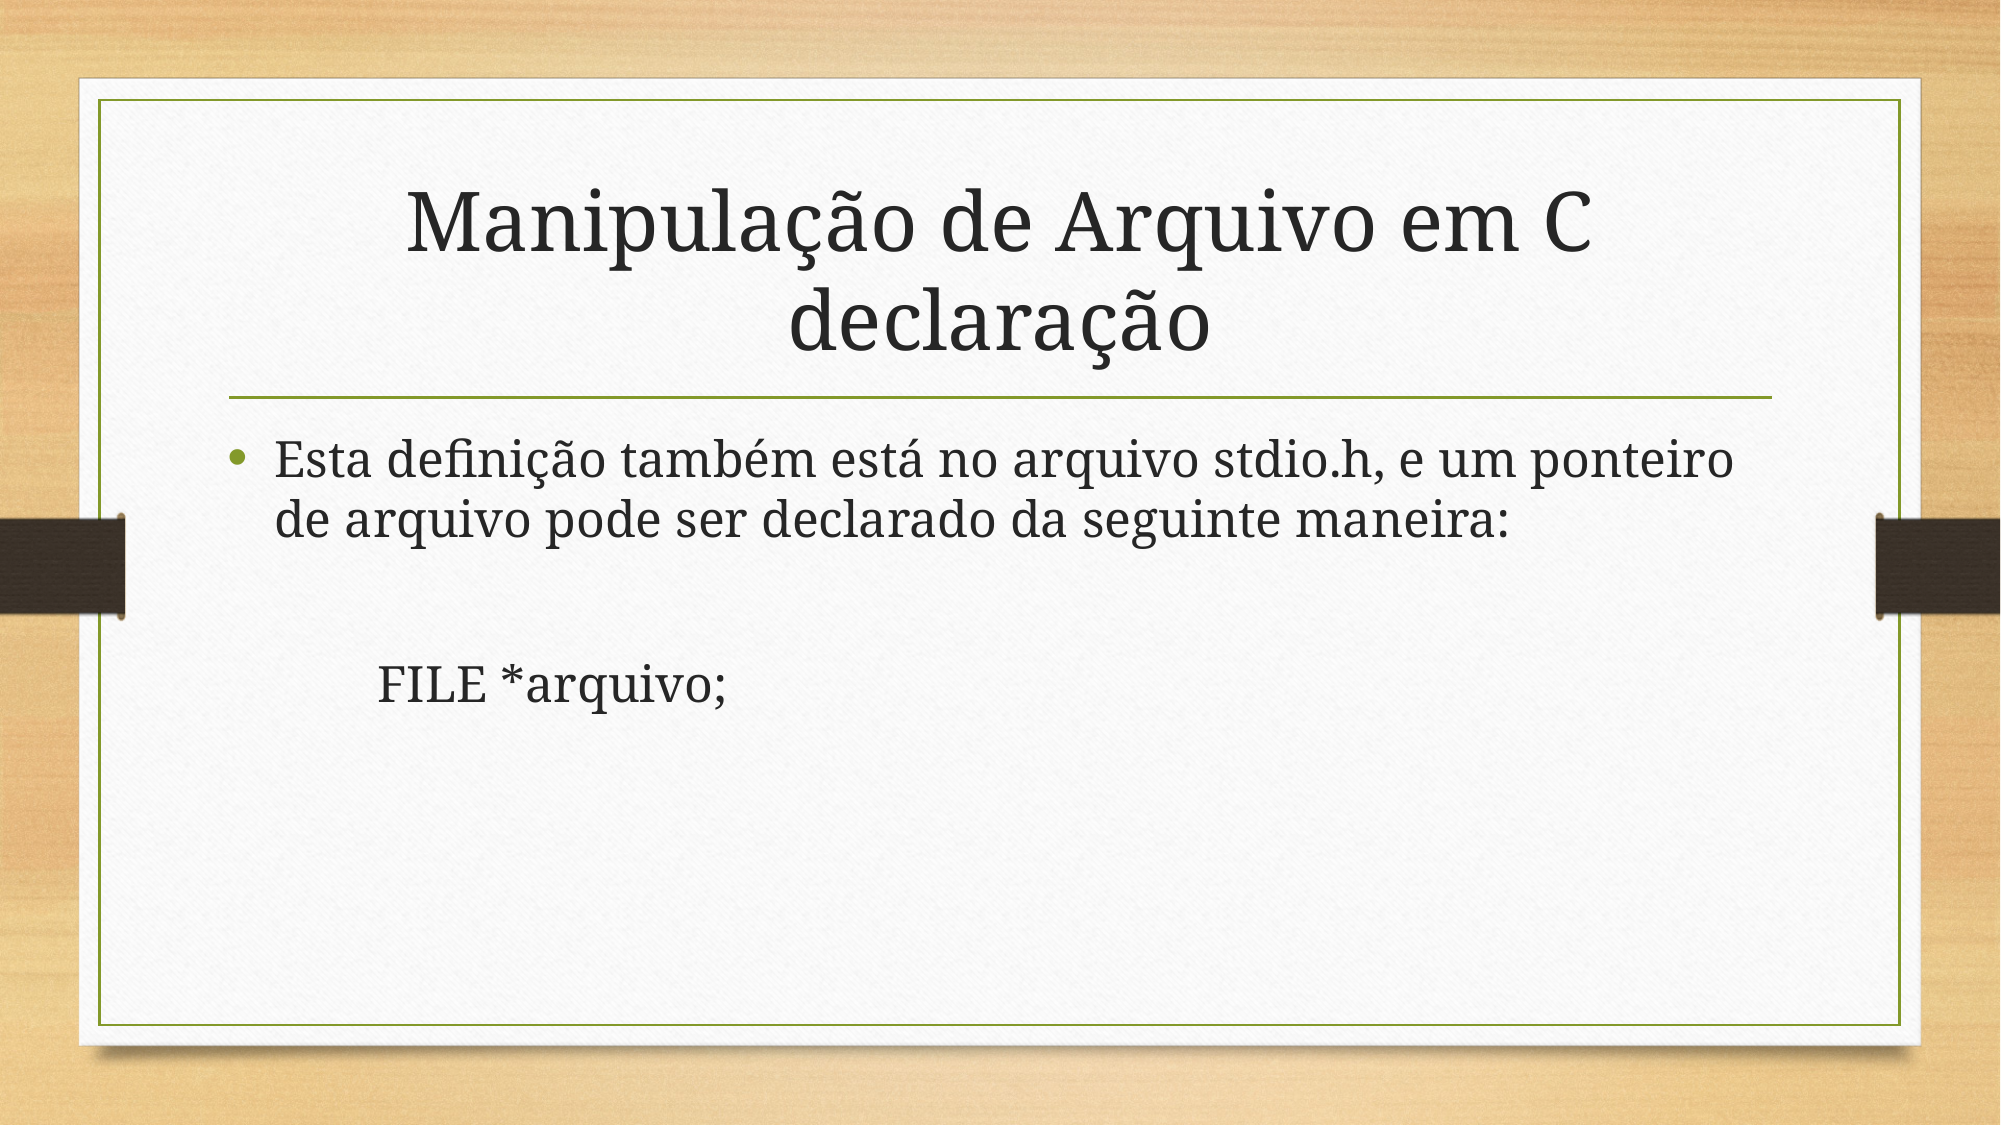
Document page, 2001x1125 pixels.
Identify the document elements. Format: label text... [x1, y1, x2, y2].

picture [0, 0, 2001, 1125]
title Manipulação de Arquivo em C declaração [212, 161, 1788, 375]
list Esta definição também está no arquivo stdio.h, e um ponteiro de arquivo pode ser declarado da seguinte maneira: FILE *arquivo; [212, 419, 1788, 964]
